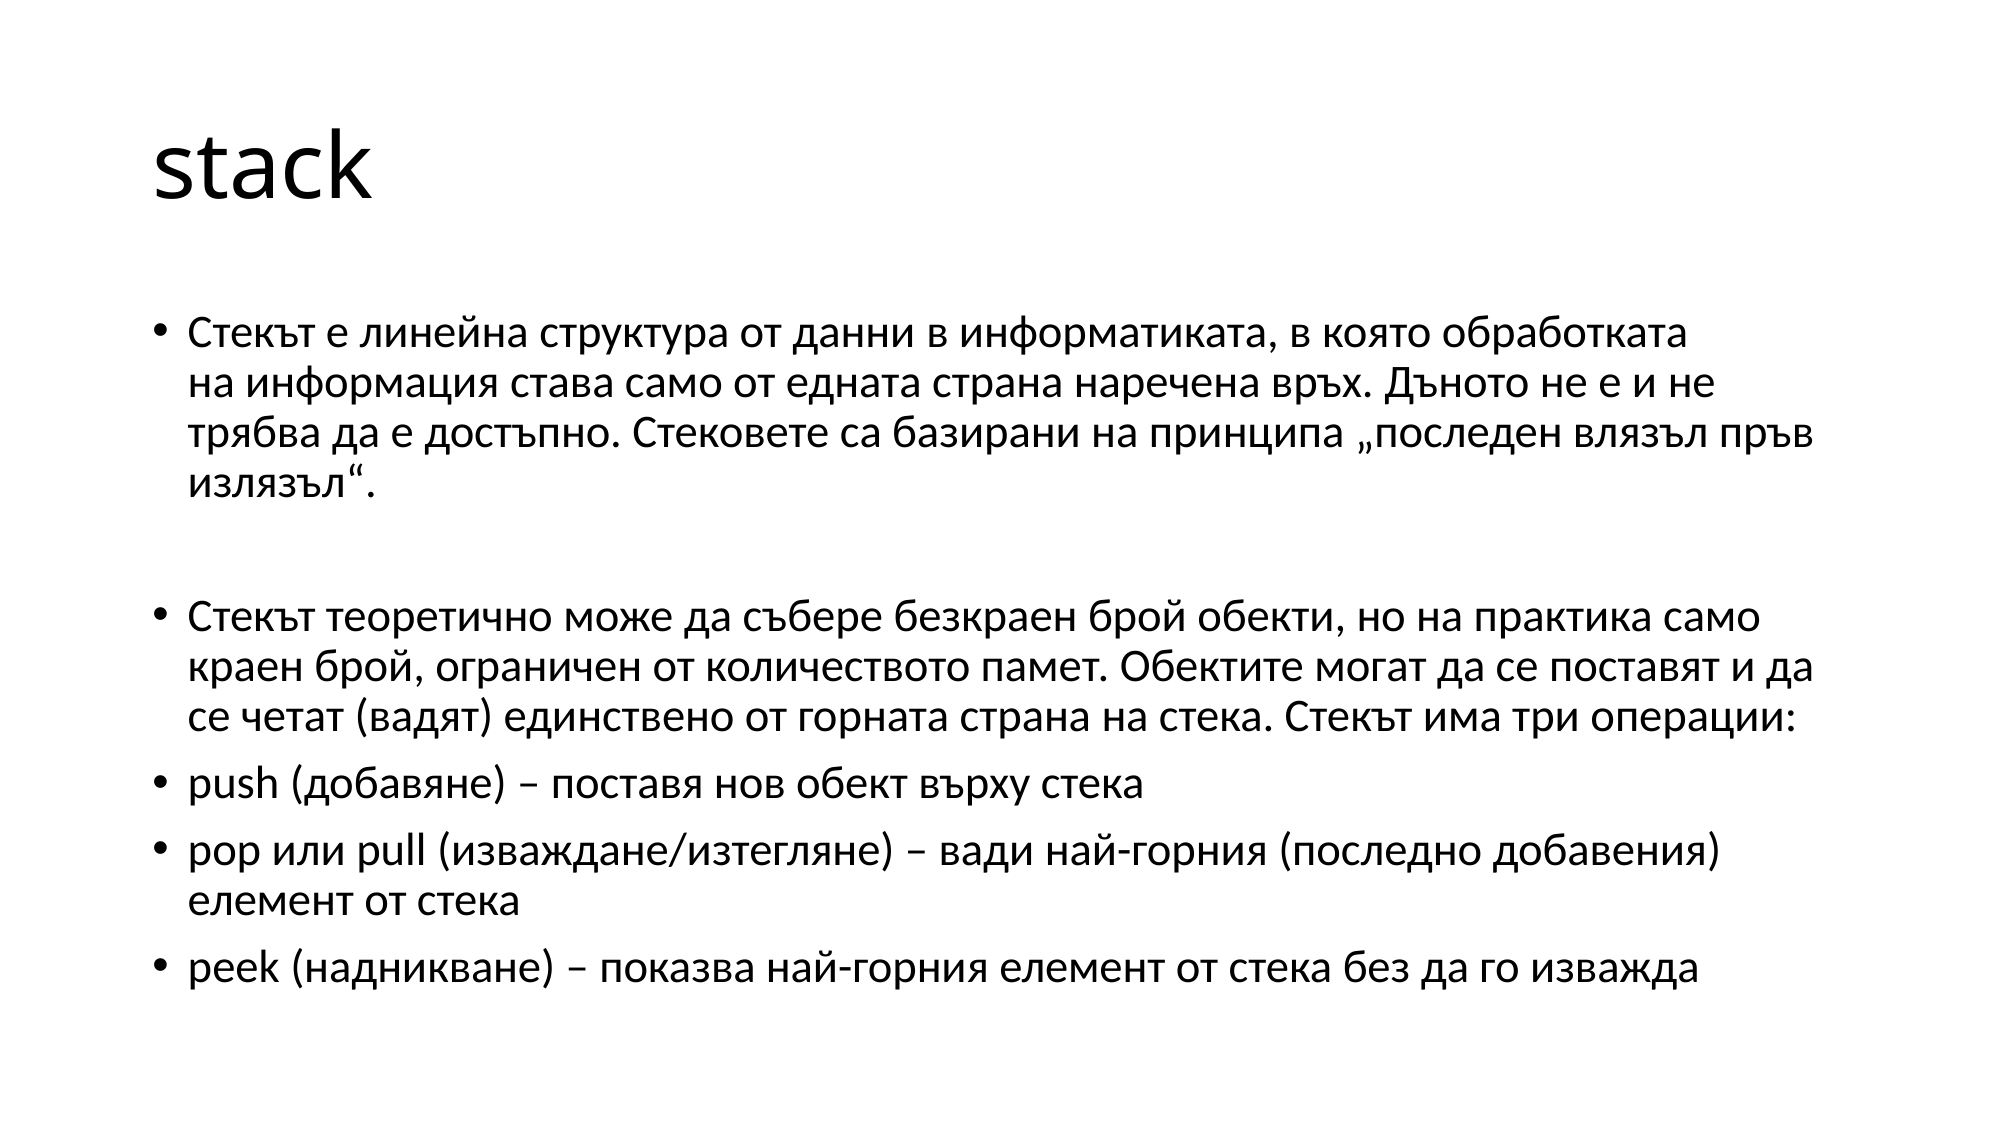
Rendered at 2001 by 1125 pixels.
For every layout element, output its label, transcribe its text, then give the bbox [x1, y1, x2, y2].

title stack [137, 59, 1863, 278]
list Стекът е линейна структура от данни в информатиката, в която обработката на информация става само от едната страна наречена връх. Дъното не е и не трябва да е достъпно. Стековете са базирани на принципа „последен влязъл пръв излязъл“. Стекът теоретично може да събере безкраен брой обекти, но на практика само краен брой, ограничен от количеството памет. Обектите могат да се поставят и да се четат (вадят) единствено от горната страна на стека. Стекът има три операции: push (добавяне) – поставя нов обект върху стека pop или pull (изваждане/изтегляне) – вади най-горния (последно добавения) елемент от стека peek (надникване) – показва най-горния елемент от стека без да го изважда [137, 299, 1863, 1014]
